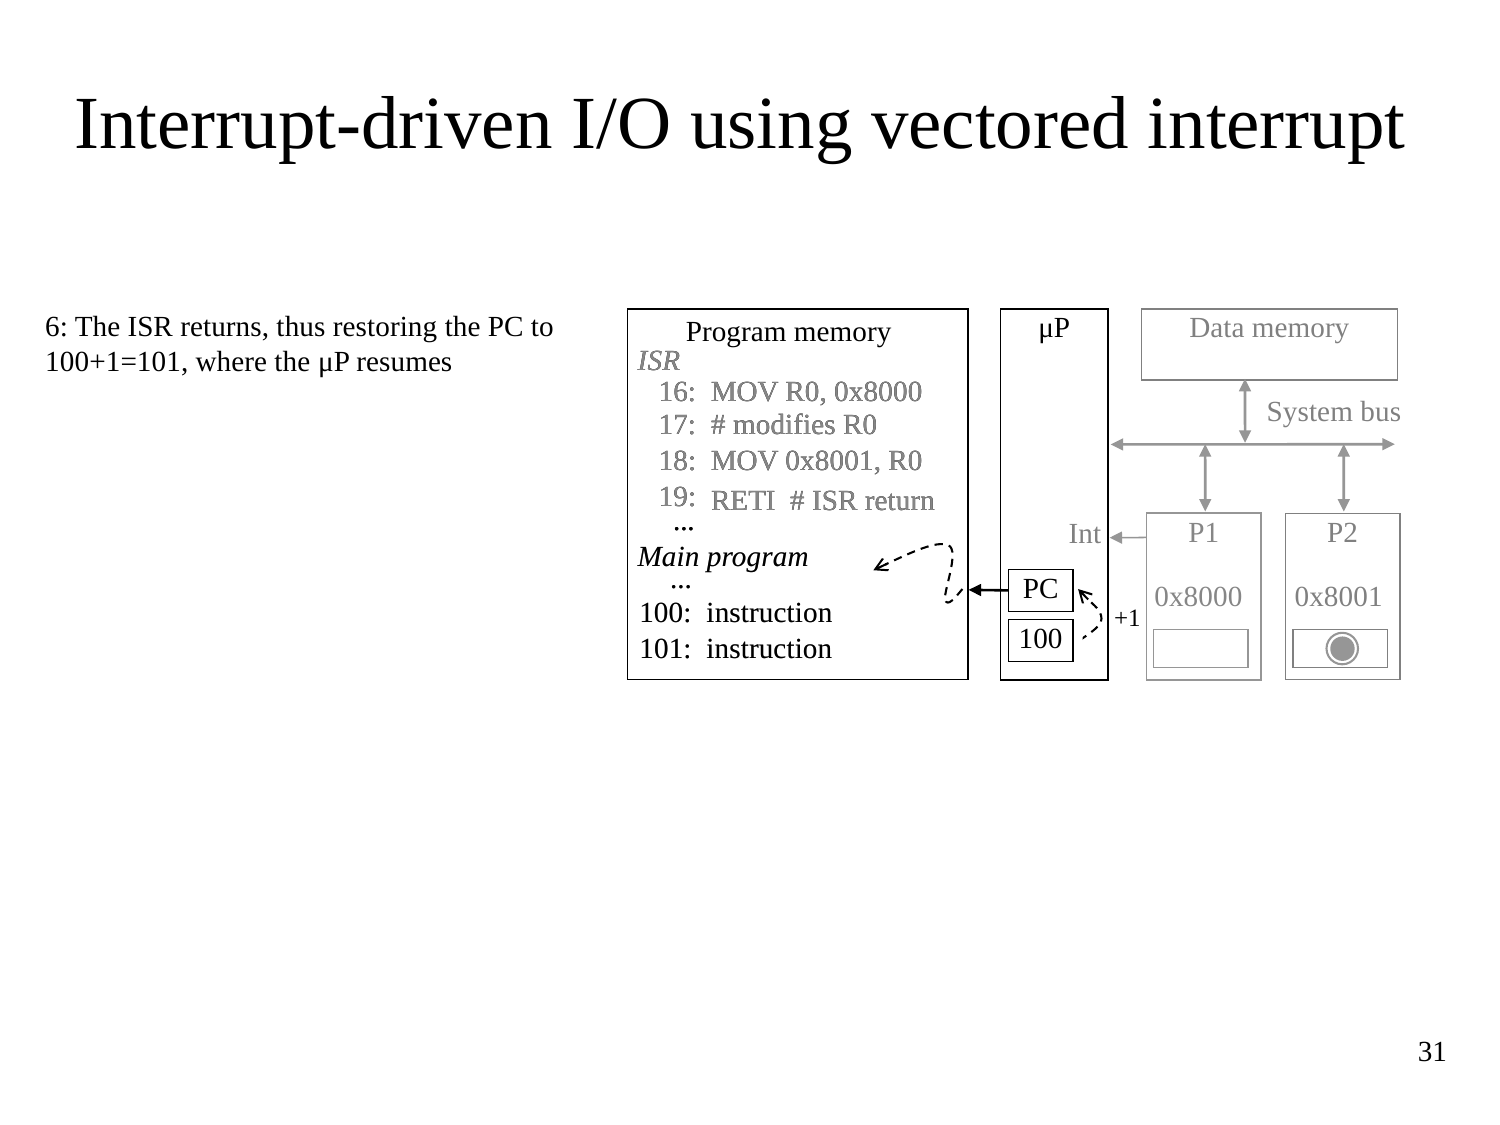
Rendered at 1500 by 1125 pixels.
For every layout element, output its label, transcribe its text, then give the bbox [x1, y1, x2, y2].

title Interrupt-driven I/O using vectored interrupt [62, 24, 1438, 213]
text_box 6: The ISR returns, thus restoring the PC to 100+1=101, where the μP resumes [45, 307, 555, 378]
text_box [619, 308, 1411, 681]
slide_number 31 [1311, 1024, 1463, 1101]
